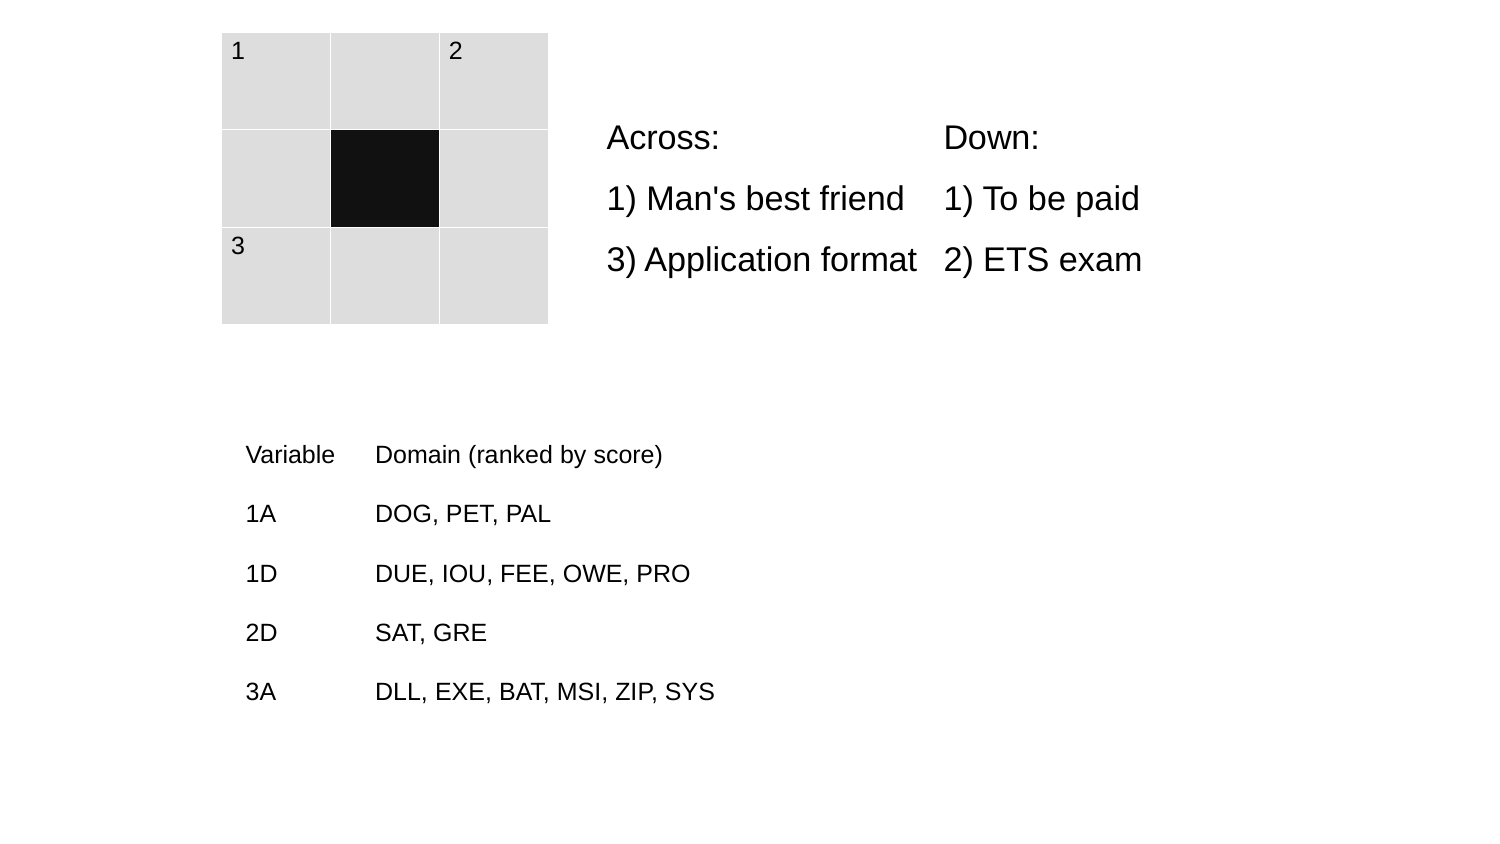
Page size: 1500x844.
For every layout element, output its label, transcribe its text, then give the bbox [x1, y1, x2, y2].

table_cell [222, 130, 330, 227]
table_cell [440, 228, 548, 324]
table_cell 3 [222, 228, 330, 324]
table_cell DOG, PET, PAL [366, 496, 858, 554]
table_cell 2D [237, 614, 365, 673]
table_header Variable [237, 437, 365, 495]
table_cell [331, 228, 439, 324]
text_box Across: 1) Man's best friend 3) Application format [606, 112, 933, 307]
table_header 2 [440, 33, 548, 129]
table_header Domain (ranked by score) [366, 437, 858, 495]
table_cell DUE, IOU, FEE, OWE, PRO [366, 555, 858, 613]
table_cell 1A [237, 496, 365, 554]
text_box Down: 1) To be paid 2) ETS exam [943, 112, 1270, 307]
table_cell 1D [237, 555, 365, 613]
table_cell [440, 130, 548, 227]
table_header 1 [222, 33, 330, 129]
table_cell DLL, EXE, BAT, MSI, ZIP, SYS [366, 674, 858, 732]
table_cell SAT, GRE [366, 614, 858, 673]
table_cell [331, 130, 439, 227]
table_header [331, 33, 439, 129]
table_cell 3A [237, 674, 365, 732]
